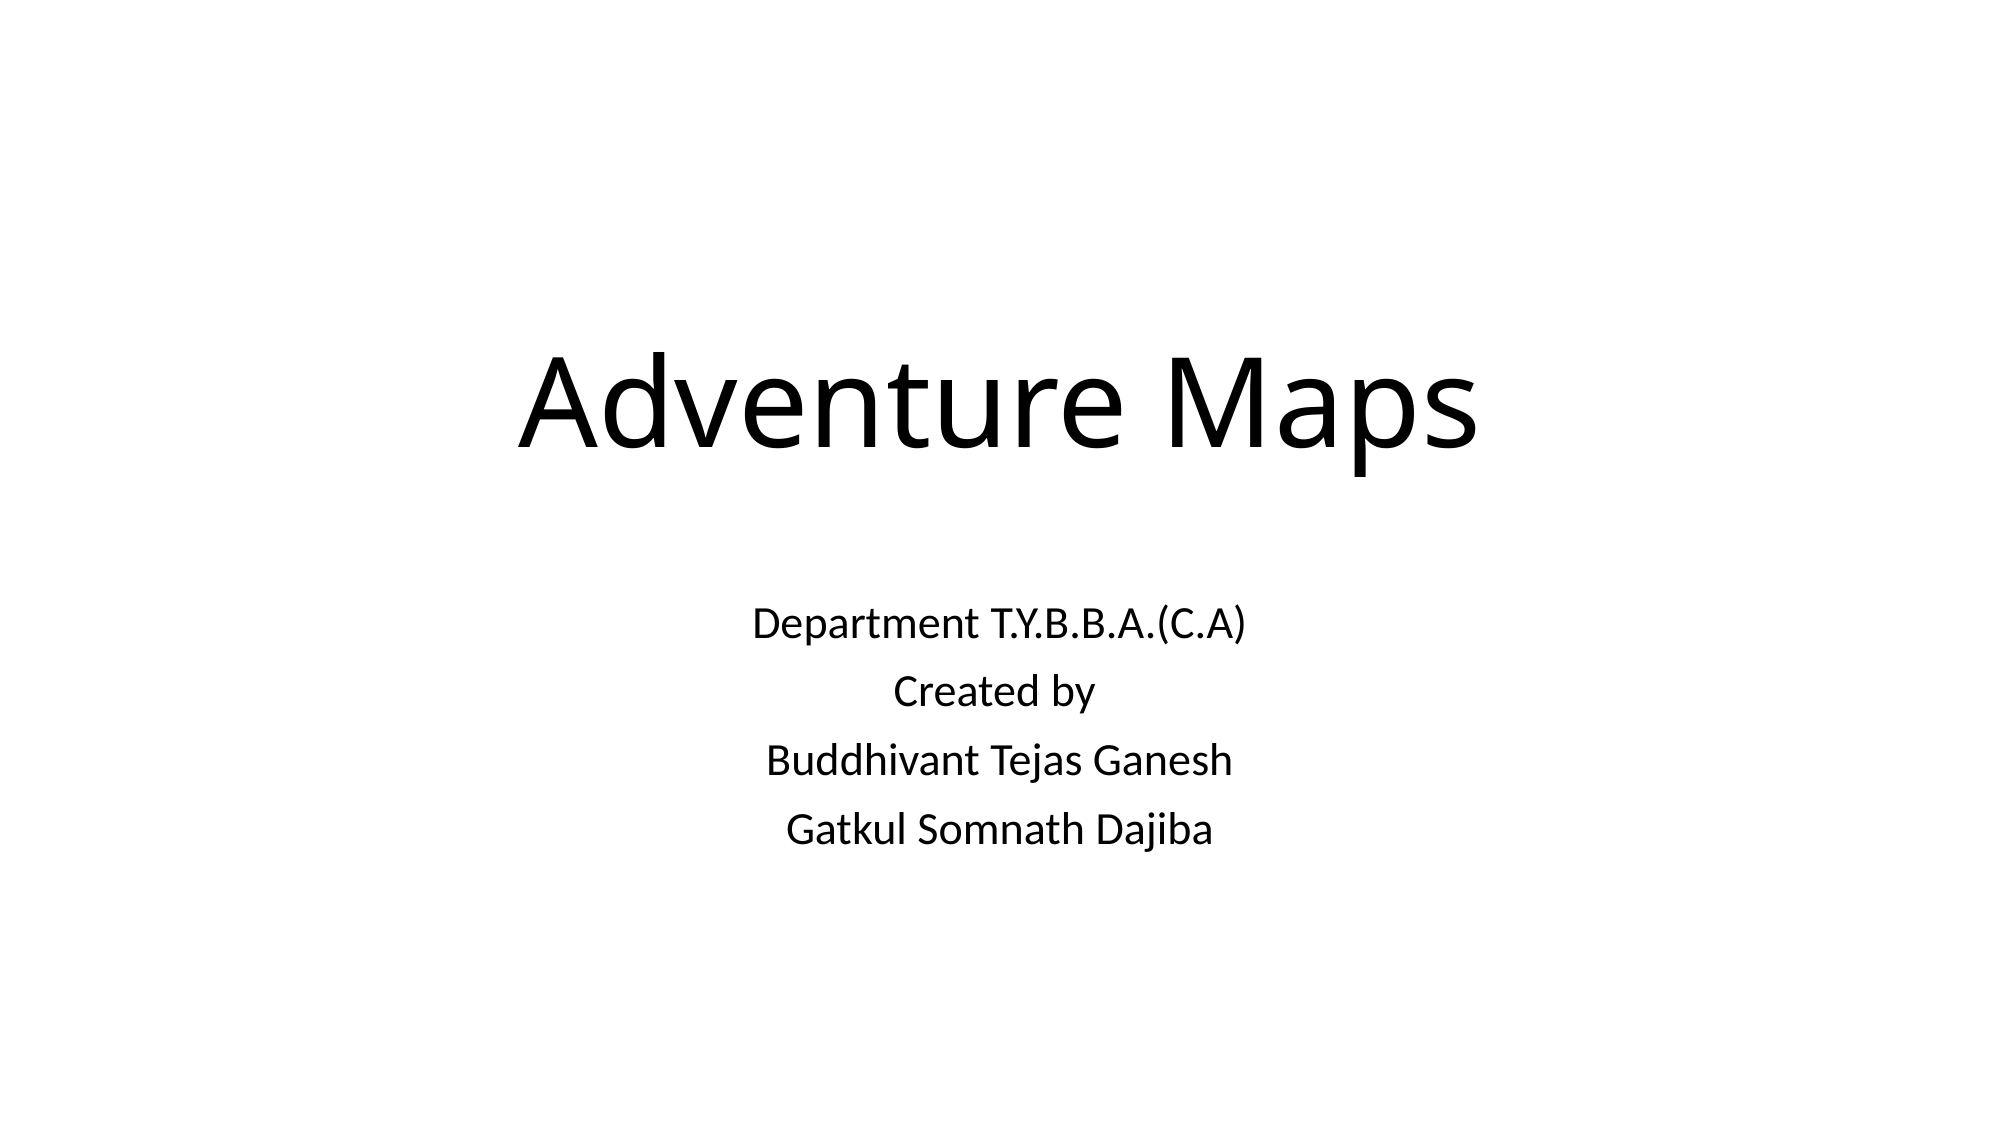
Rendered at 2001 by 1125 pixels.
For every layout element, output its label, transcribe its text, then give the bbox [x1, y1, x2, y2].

title Adventure Maps [249, 90, 1750, 483]
subtitle Department T.Y.B.B.A.(C.A) Created by Buddhivant Tejas Ganesh Gatkul Somnath Dajiba [249, 590, 1750, 863]
